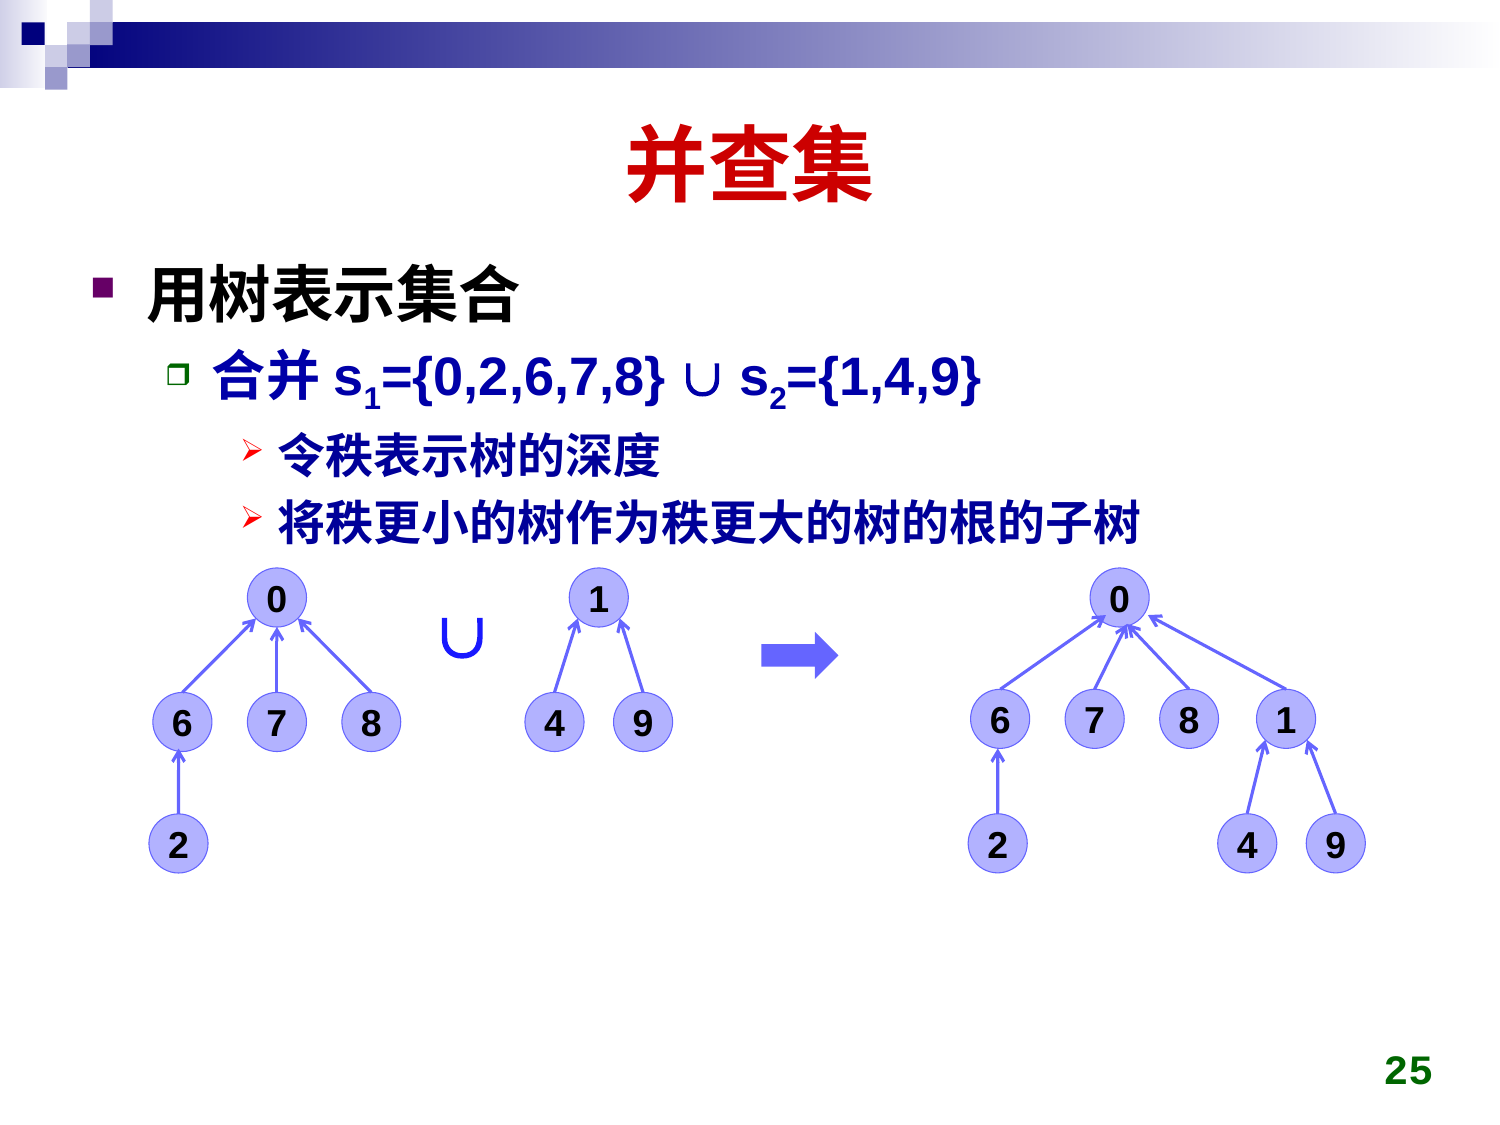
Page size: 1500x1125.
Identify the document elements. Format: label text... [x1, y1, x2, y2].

list 用树表示集合 合并s1={0,2,6,7,8}  s2={1,4,9} 令秩表示树的深度 将秩更小的树作为秩更大的树的根的子树 [75, 243, 1425, 1024]
slide_number 25 [1098, 1025, 1449, 1100]
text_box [148, 567, 1366, 874]
title 并查集 [75, 75, 1425, 243]
